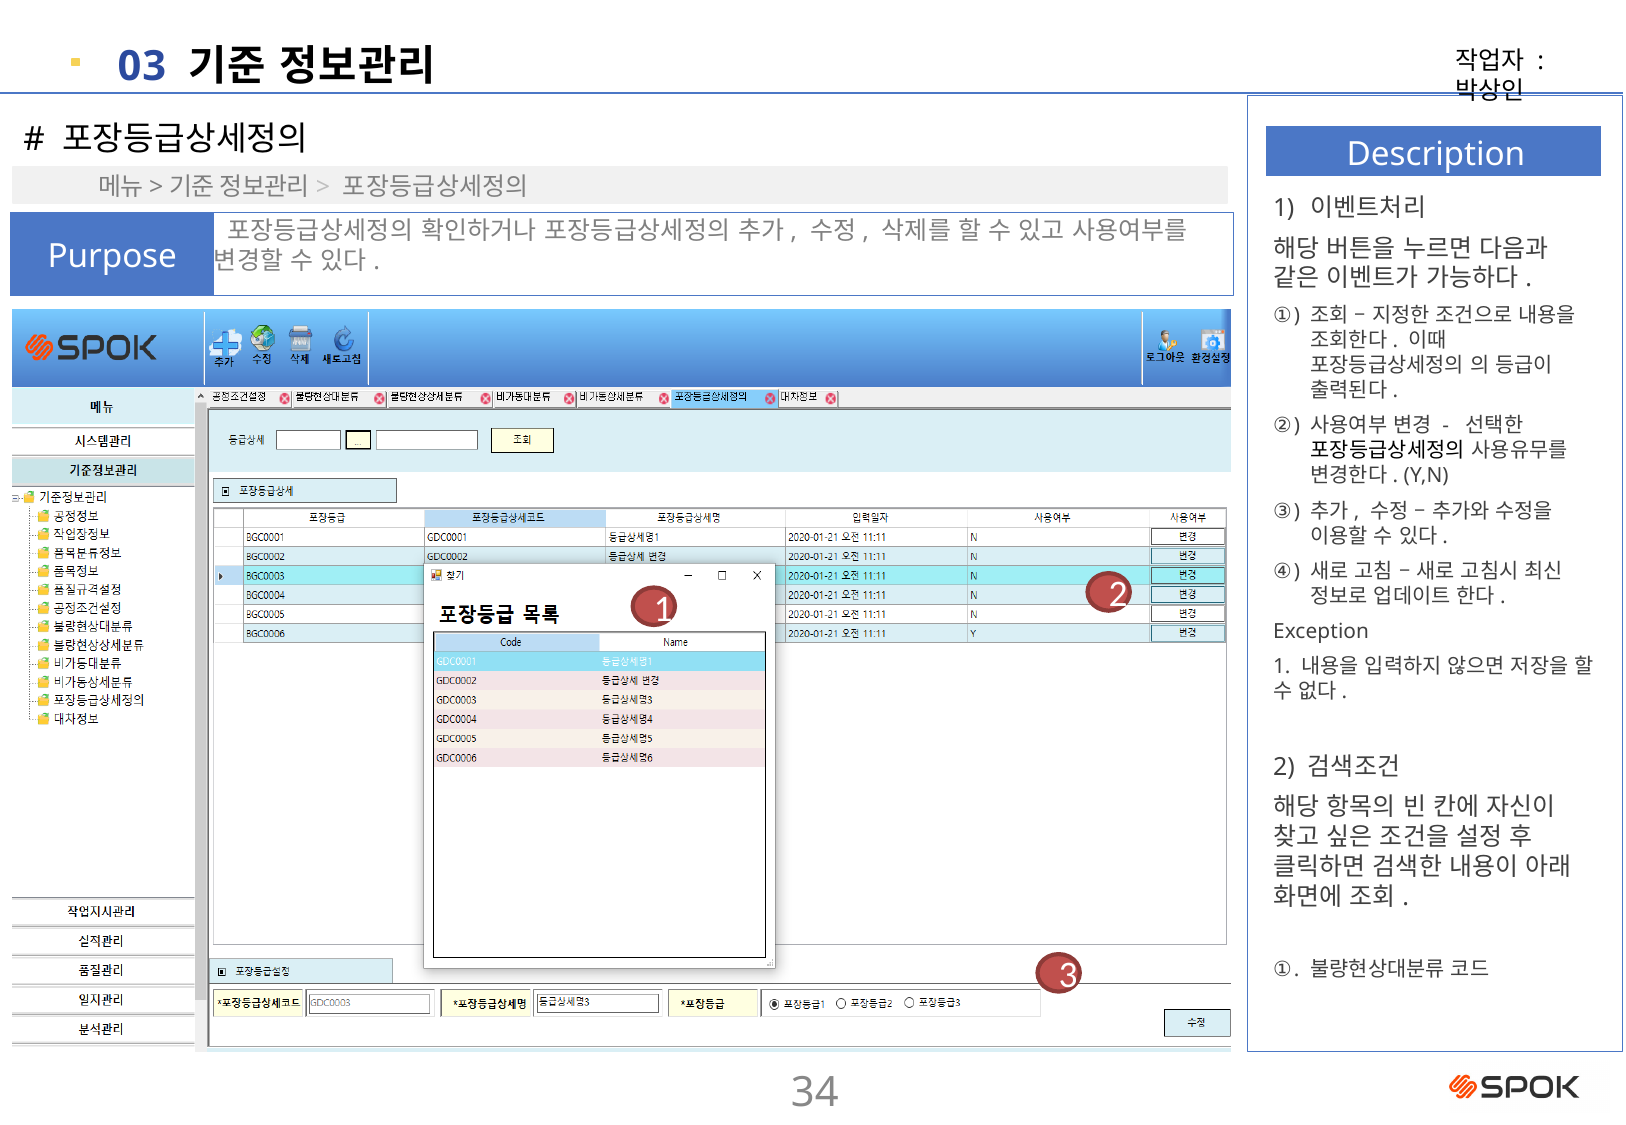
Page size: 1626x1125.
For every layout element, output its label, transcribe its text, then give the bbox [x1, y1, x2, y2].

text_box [11, 166, 1229, 205]
text_box 작업자 : 박상인 [1440, 37, 1625, 94]
picture [12, 308, 1231, 1052]
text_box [0, 92, 1623, 1052]
slide_number 34 [781, 1064, 844, 1116]
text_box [71, 36, 451, 90]
picture [1449, 1060, 1610, 1114]
